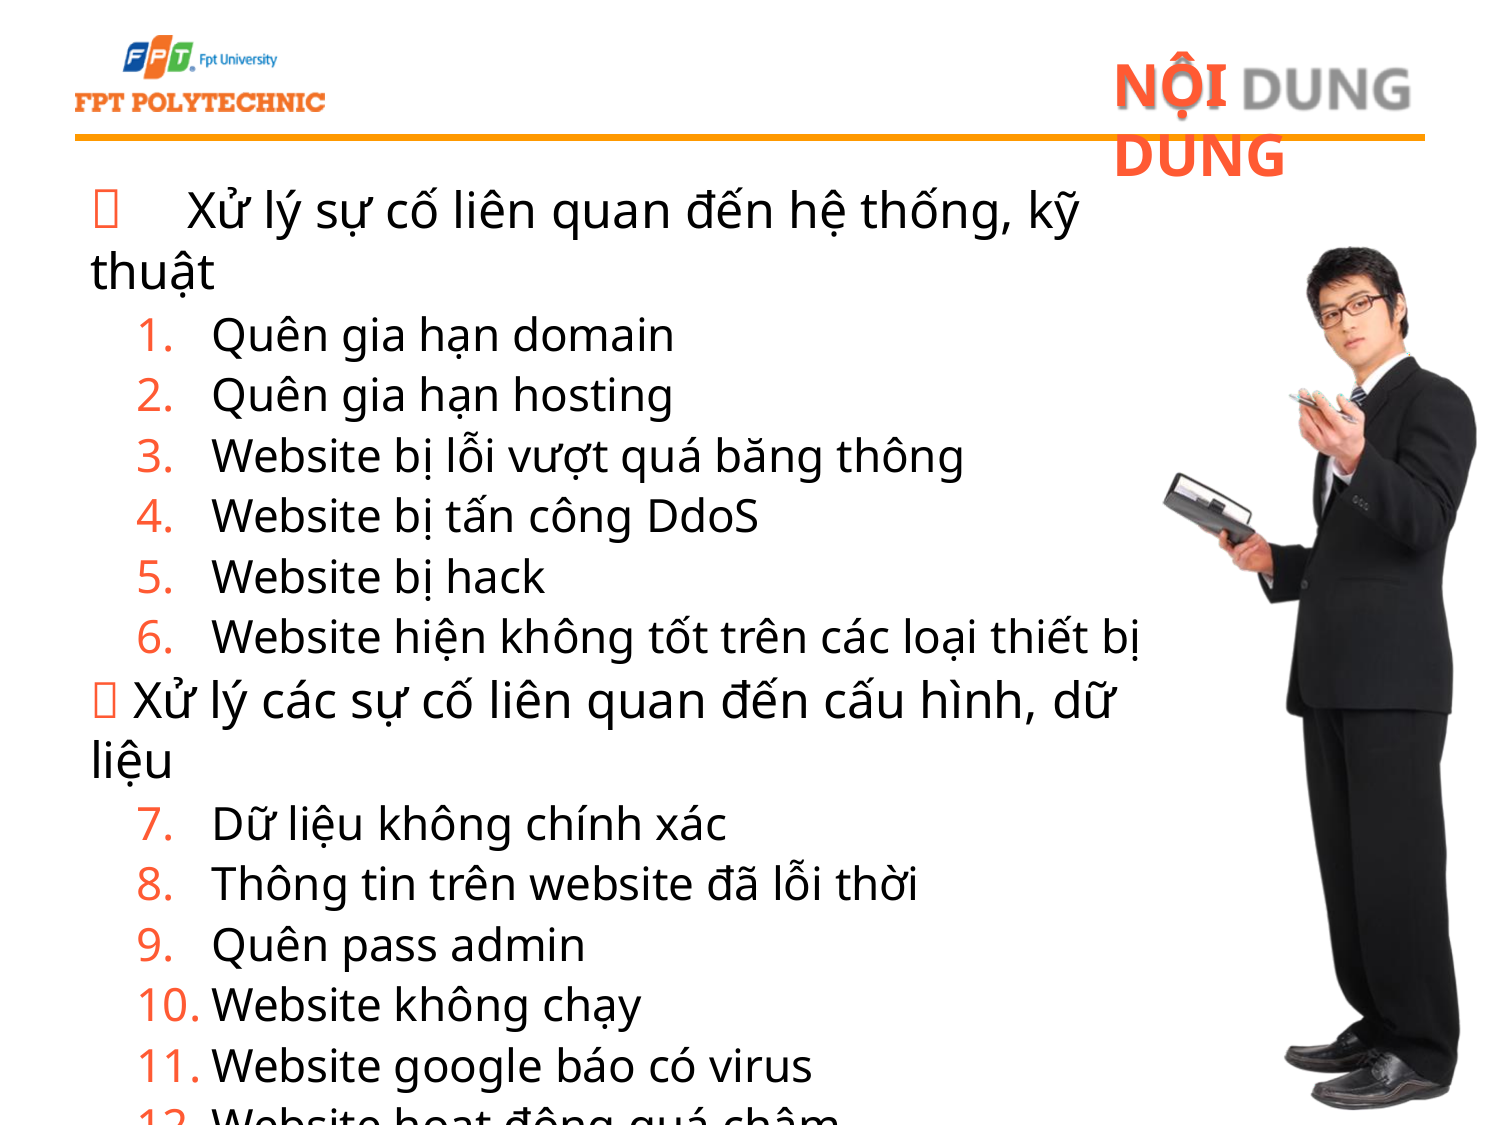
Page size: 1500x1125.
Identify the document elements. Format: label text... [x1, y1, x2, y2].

text_box  Xử lý sự cố liên quan đến hệ thống, kỹ thuật Quên gia hạn domain Quên gia hạn hosting Website bị lỗi vượt quá băng thông Website bị tấn công DdoS Website bị hack Website hiện không tốt trên các loại thiết bị  Xử lý các sự cố liên quan đến cấu hình, dữ liệu Dữ liệu không chính xác Thông tin trên website đã lỗi thời Quên pass admin Website không chạy Website google báo có virus Website hoạt động quá chậm [87, 165, 1187, 1125]
picture [1162, 245, 1478, 1112]
picture [1075, 30, 1451, 161]
picture [75, 35, 325, 112]
title NỘI DUNG [1187, 169, 1413, 237]
